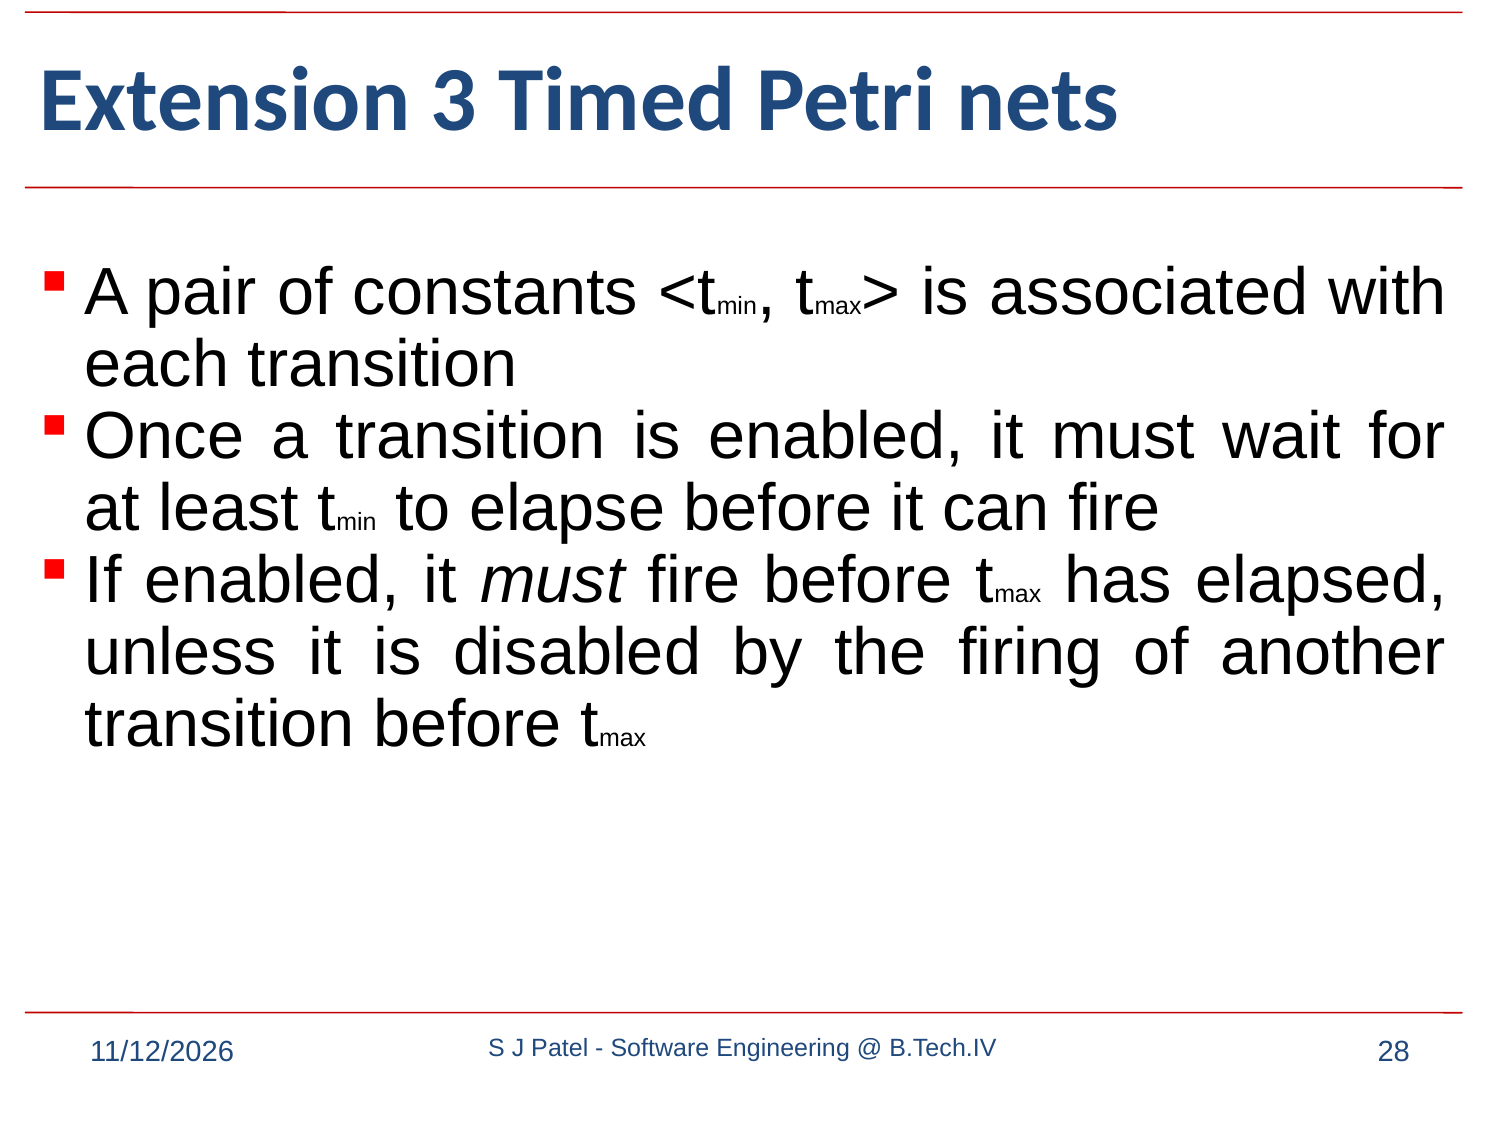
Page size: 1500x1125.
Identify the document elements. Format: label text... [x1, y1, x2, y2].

slide_number 28 [1074, 1024, 1426, 1103]
subtitle A pair of constants <tmin, tmax> is associated with each transition Once a transition is enabled, it must wait for at least tmin to elapse before it can fire If enabled, it must fire before tmax has elapsed, unless it is disabled by the firing of another transition before tmax [24, 249, 1463, 975]
footer S J Patel - Software Engineering @ B.Tech.IV [449, 1024, 1051, 1103]
title Extension 3 Timed Petri nets [24, 0, 1463, 188]
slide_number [74, 1024, 426, 1103]
